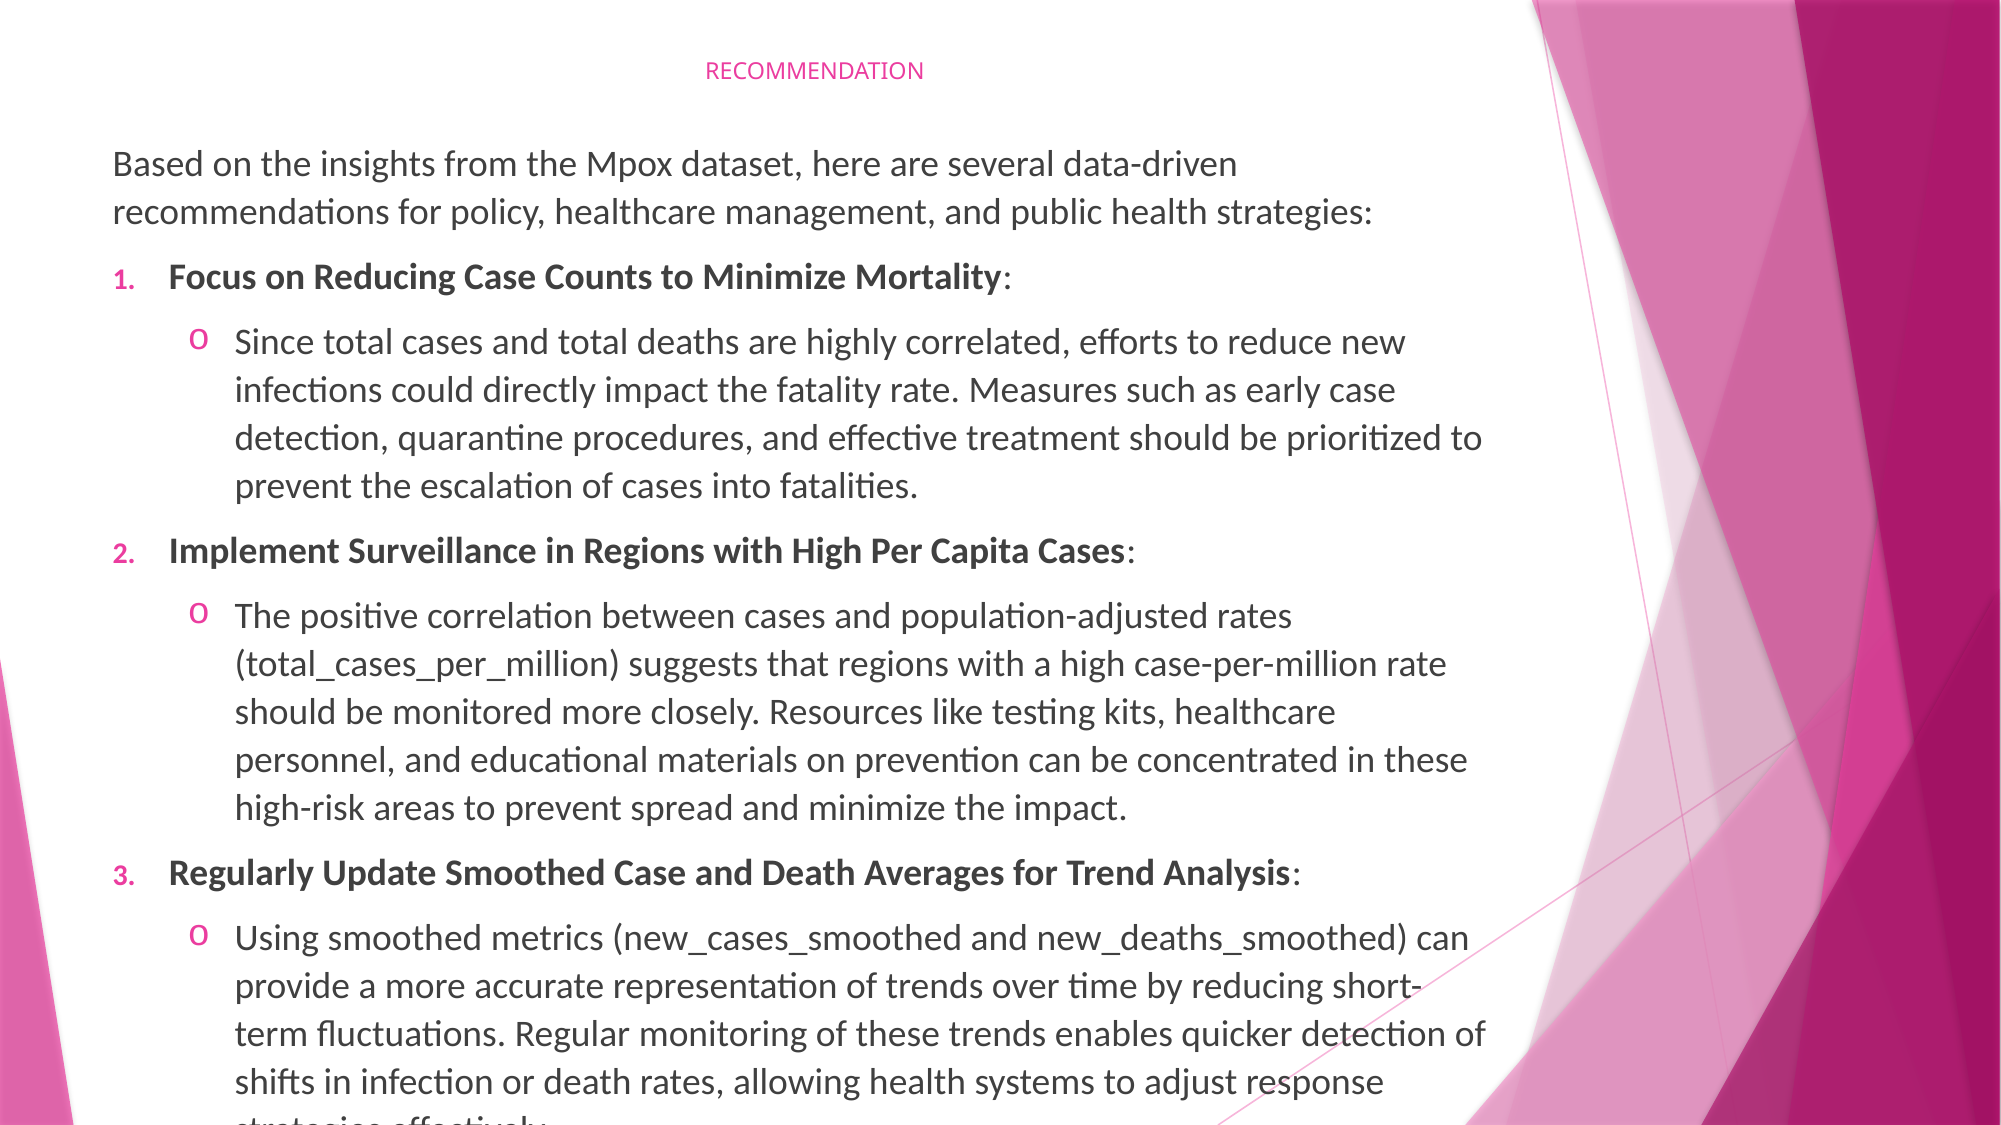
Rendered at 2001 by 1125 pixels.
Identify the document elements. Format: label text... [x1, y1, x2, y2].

text_box [109, 233, 1721, 307]
list Based on the insights from the Mpox dataset, here are several data-driven recommendations for policy, healthcare management, and public health strategies: Focus on Reducing Case Counts to Minimize Mortality: Since total cases and total deaths are highly correlated, efforts to reduce new infections could directly impact the fatality rate. Measures such as early case detection, quarantine procedures, and effective treatment should be prioritized to prevent the escalation of cases into fatalities. Implement Surveillance in Regions with High Per Capita Cases: The positive correlation between cases and population-adjusted rates (total_cases_per_million) suggests that regions with a high case-per-million rate should be monitored more closely. Resources like testing kits, healthcare personnel, and educational materials on prevention can be concentrated in these high-risk areas to prevent spread and minimize the impact. Regularly Update Smoothed Case and Death Averages for Trend Analysis: Using smoothed metrics (new_cases_smoothed and new_deaths_smoothed) can provide a more accurate representation of trends over time by reducing short-term fluctuations. Regular monitoring of these trends enables quicker detection of shifts in infection or death rates, allowing health systems to adjust response strategies effectively. Targeted Healthcare Interventions in High Fatality Regions: The correlation between total_deaths_per_million and new_deaths_per_million suggests that regions with high fatality indicators should be supported with enhanced healthcare resources. Improving access to critical care facilities, ventilators, and treatment options could help lower death rates in these areas. Leverage Predictable Progression for Resource Planning: Given the consistent progression in cases and deaths without severe fluctuations, healthcare facilities can anticipate resource needs with better accuracy. This predictability allows for efficient allocation of medical supplies, ICU beds, and healthcare workers to ensure adequate response capacity. Public Health Communication and Awareness: Given the data's steady increase in cases, public health messaging should focus on long-term prevention strategies and sustainable practices, like vaccination (if available), personal protective measures, and hygiene practices, to control the spread. Data-Driven Resource Allocation: The calculated variability across metrics like total cases and deaths indicates where public health and medical resources are most needed. High-variance locations could be prioritized for rapid response teams and additional healthcare facilities. These recommendations emphasize a proactive, data-informed approach, with a focus on containment, consistent monitoring, and targeted healthcare support to reduce Mpox transmission and mortality rates. [97, 524, 1508, 892]
list Based on the insights from the Mpox dataset, here are several data-driven recommendations for policy, healthcare management, and public health strategies: Focus on Reducing Case Counts to Minimize Mortality: Since total cases and total deaths are highly correlated, efforts to reduce new infections could directly impact the fatality rate. Measures such as early case detection, quarantine procedures, and effective treatment should be prioritized to prevent the escalation of cases into fatalities. Implement Surveillance in Regions with High Per Capita Cases: The positive correlation between cases and population-adjusted rates (total_cases_per_million) suggests that regions with a high case-per-million rate should be monitored more closely. Resources like testing kits, healthcare personnel, and educational materials on prevention can be concentrated in these high-risk areas to prevent spread and minimize the impact. Regularly Update Smoothed Case and Death Averages for Trend Analysis: Using smoothed metrics (new_cases_smoothed and new_deaths_smoothed) can provide a more accurate representation of trends over time by reducing short-term fluctuations. Regular monitoring of these trends enables quicker detection of shifts in infection or death rates, allowing health systems to adjust response strategies effectively. Targeted Healthcare Interventions in High Fatality Regions: The correlation between total_deaths_per_million and new_deaths_per_million suggests that regions with high fatality indicators should be supported with enhanced healthcare resources. Improving access to critical care facilities, ventilators, and treatment options could help lower death rates in these areas. Leverage Predictable Progression for Resource Planning: Given the consistent progression in cases and deaths without severe fluctuations, healthcare facilities can anticipate resource needs with better accuracy. This predictability allows for efficient allocation of medical supplies, ICU beds, and healthcare workers to ensure adequate response capacity. Public Health Communication and Awareness: Given the data's steady increase in cases, public health messaging should focus on long-term prevention strategies and sustainable practices, like vaccination (if available), personal protective measures, and hygiene practices, to control the spread. Data-Driven Resource Allocation: The calculated variability across metrics like total cases and deaths indicates where public health and medical resources are most needed. High-variance locations could be prioritized for rapid response teams and additional healthcare facilities. These recommendations emphasize a proactive, data-informed approach, with a focus on containment, consistent monitoring, and targeted healthcare support to reduce Mpox transmission and mortality rates. [97, 128, 1508, 307]
title RECOMMENDATION [109, 48, 1521, 129]
text_box [40, 307, 1923, 524]
